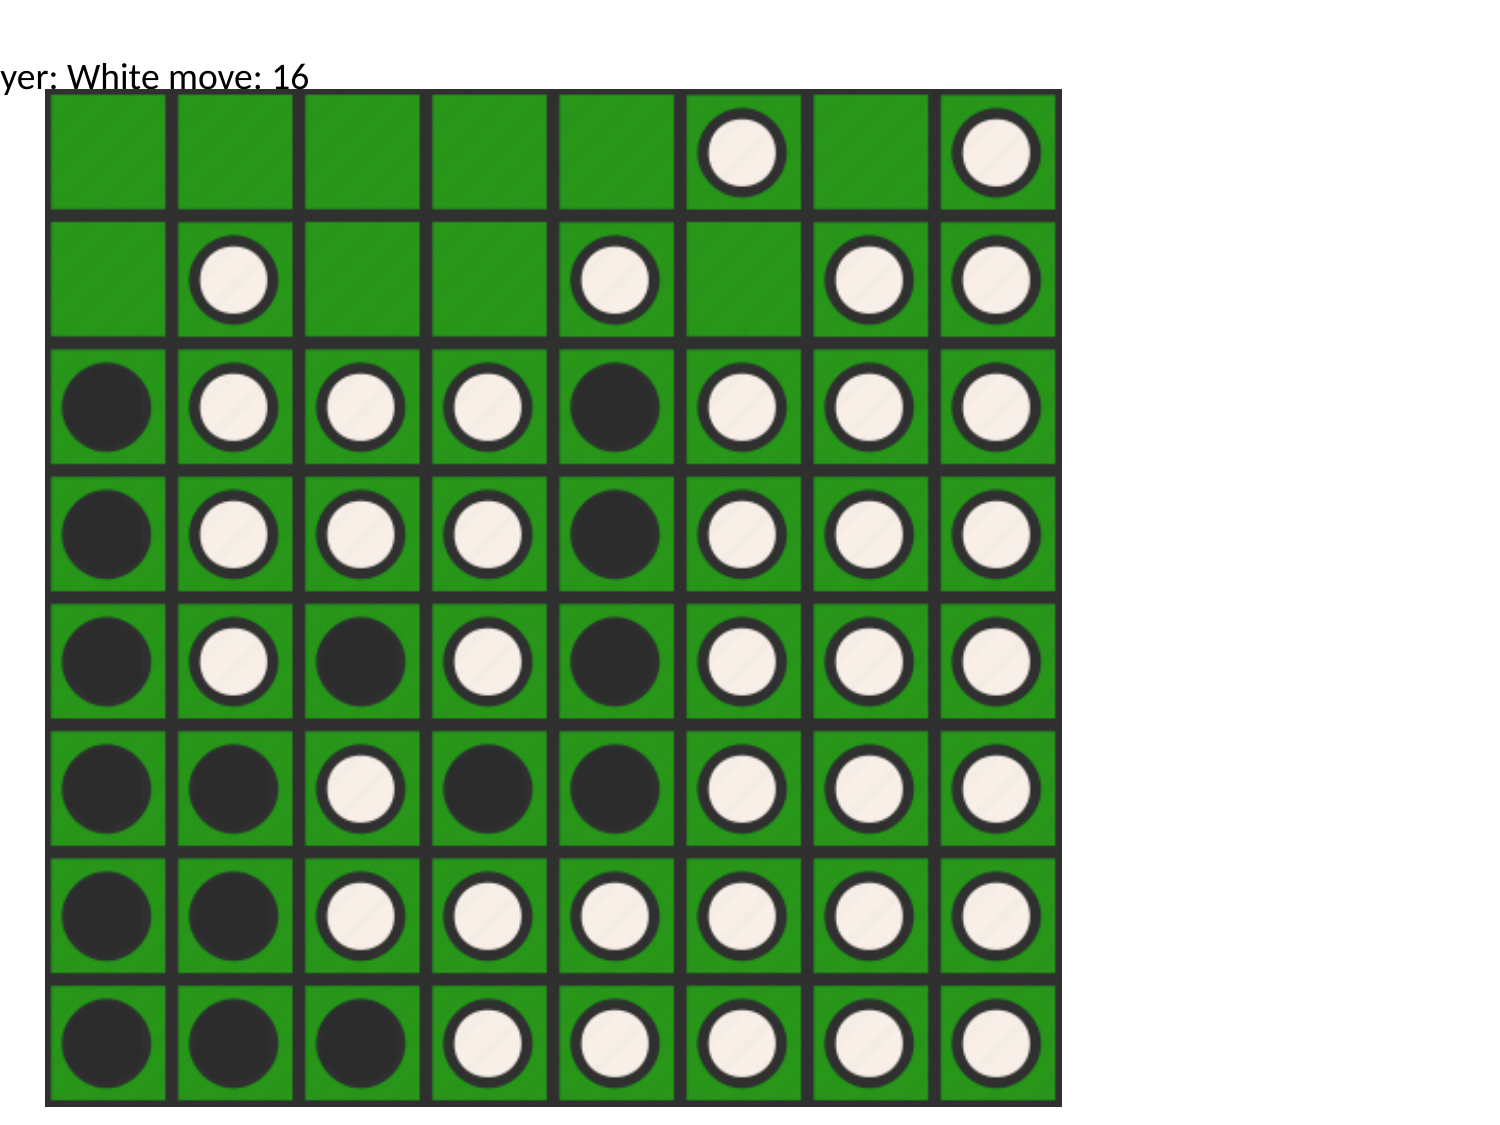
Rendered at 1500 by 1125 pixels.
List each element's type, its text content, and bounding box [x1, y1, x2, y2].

text_box turn: 50 player: White move: 16 [0, 44, 325, 105]
picture [44, 89, 1062, 1107]
